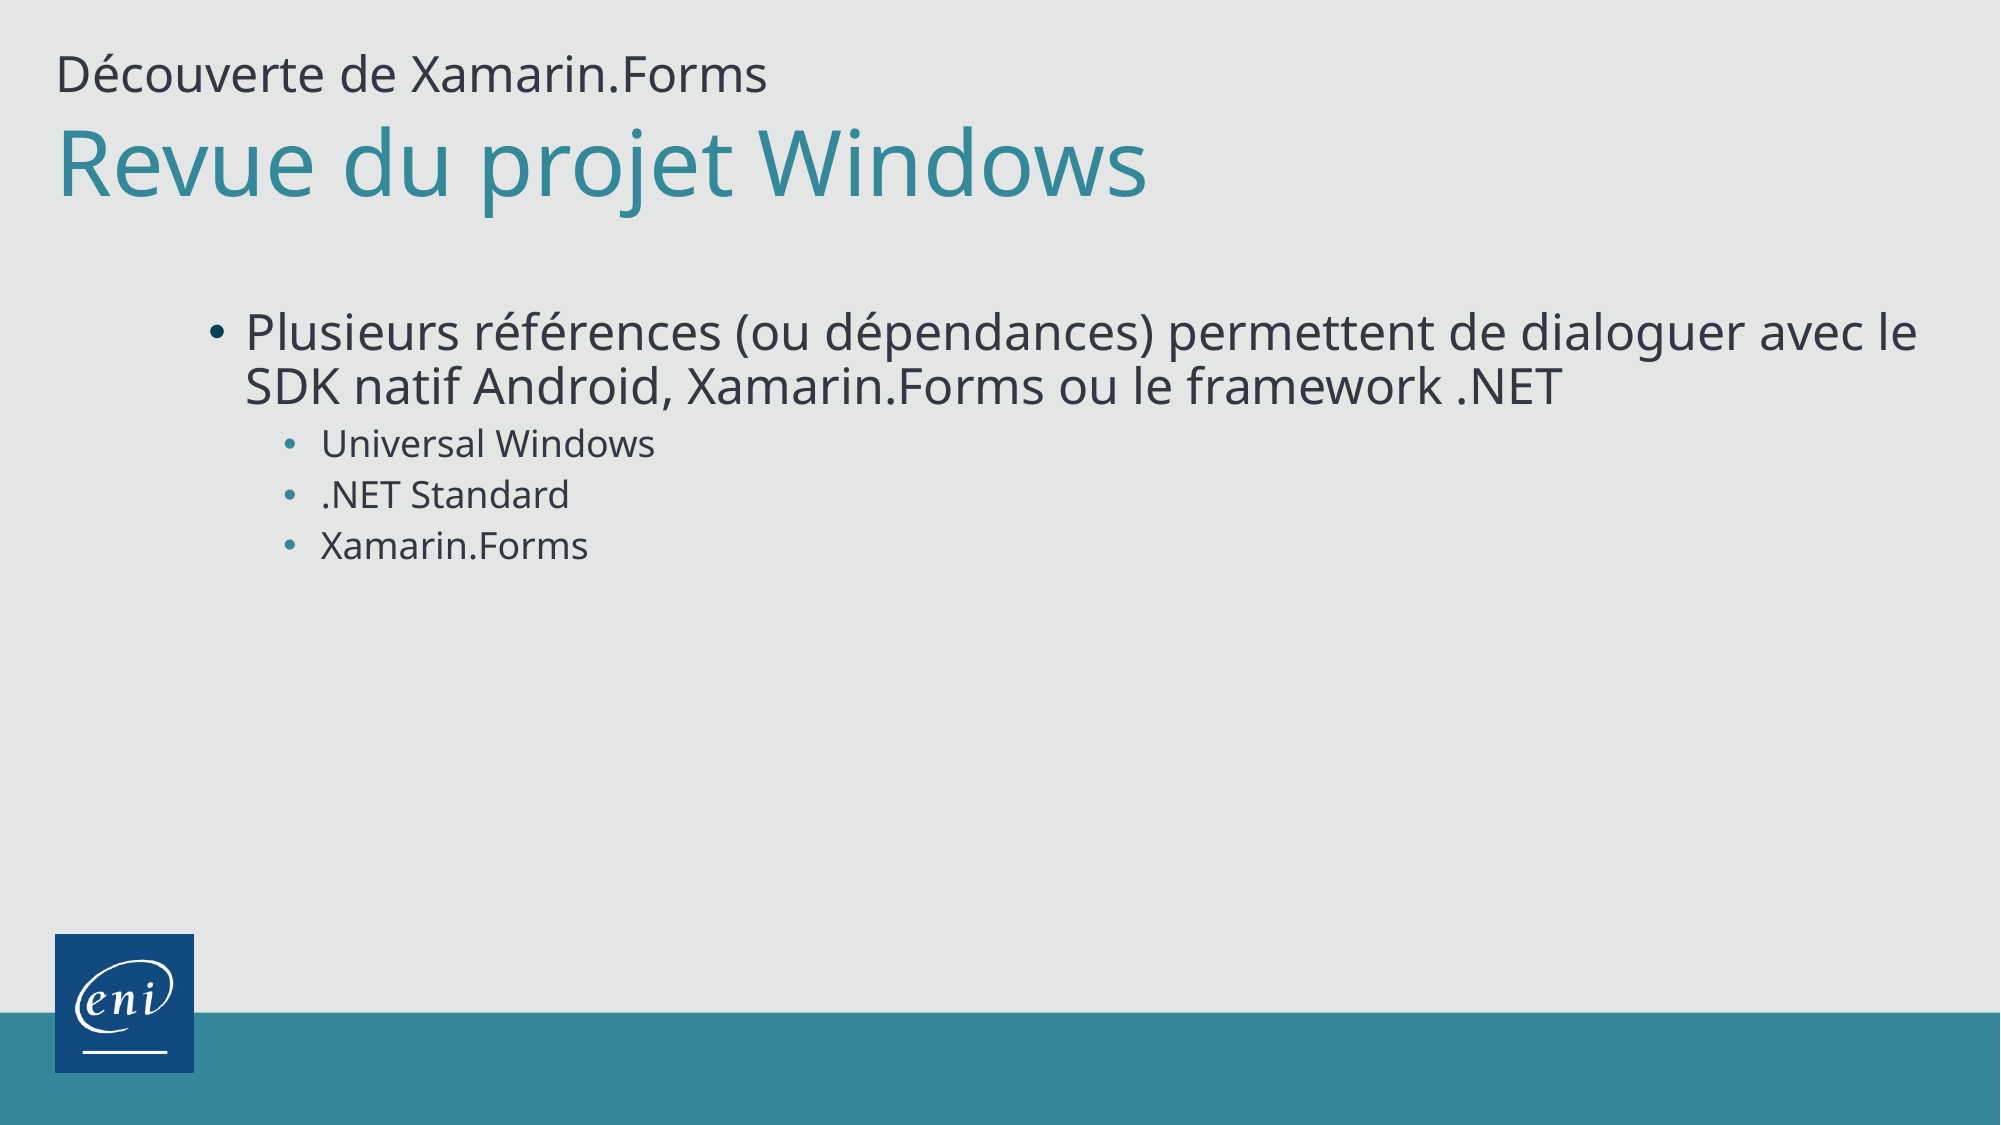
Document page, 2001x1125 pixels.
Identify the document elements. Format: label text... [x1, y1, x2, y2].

title Revue du projet Windows [55, 104, 1952, 303]
list Plusieurs références (ou dépendances) permettent de dialoguer avec le SDK natif Android, Xamarin.Forms ou le framework .NET Universal Windows .NET Standard Xamarin.Forms [193, 299, 1952, 912]
picture [55, 934, 194, 1073]
list Découverte de Xamarin.Forms [55, 31, 1952, 103]
